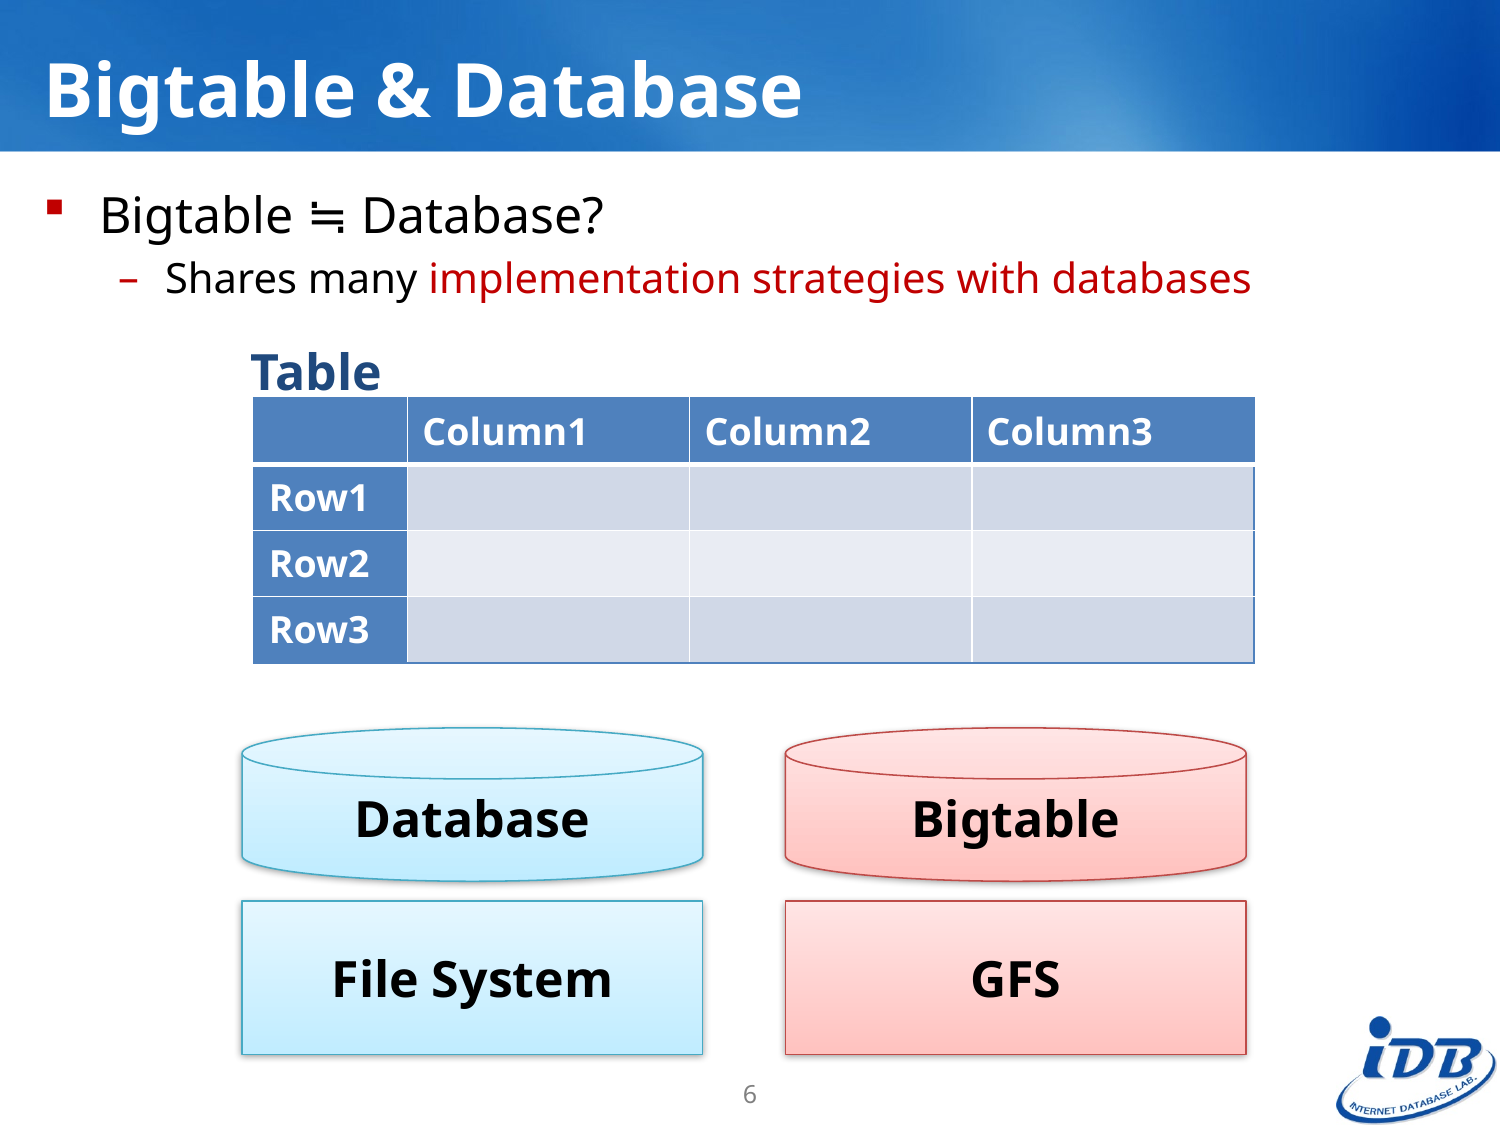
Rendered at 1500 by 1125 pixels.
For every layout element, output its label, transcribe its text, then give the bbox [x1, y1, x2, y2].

table_cell [408, 531, 689, 596]
list Bigtable ≒ Database? Shares many implementation strategies with databases [28, 175, 1472, 1067]
table_cell [408, 597, 689, 662]
text_box GFS [785, 900, 1247, 1055]
table_cell Row2 [255, 531, 407, 596]
table_header [255, 399, 407, 462]
table_header Column1 [408, 399, 689, 462]
table_header Column2 [690, 399, 971, 462]
text_box Table [235, 333, 397, 408]
table_cell [690, 597, 971, 662]
table_cell [973, 531, 1253, 596]
table_cell Row1 [255, 467, 407, 530]
table_header Column3 [973, 399, 1253, 462]
table_cell [408, 467, 689, 530]
table_cell [973, 597, 1253, 662]
picture [0, 0, 1500, 1125]
table_cell Row3 [255, 597, 407, 662]
slide_number 6 [688, 1078, 812, 1114]
table_cell [690, 531, 971, 596]
text_box File System [241, 900, 703, 1055]
title Bigtable & Database [28, 23, 1472, 153]
text_box Database [241, 727, 704, 883]
text_box Bigtable [784, 727, 1247, 883]
table_cell [690, 467, 971, 530]
table_cell [973, 467, 1253, 530]
